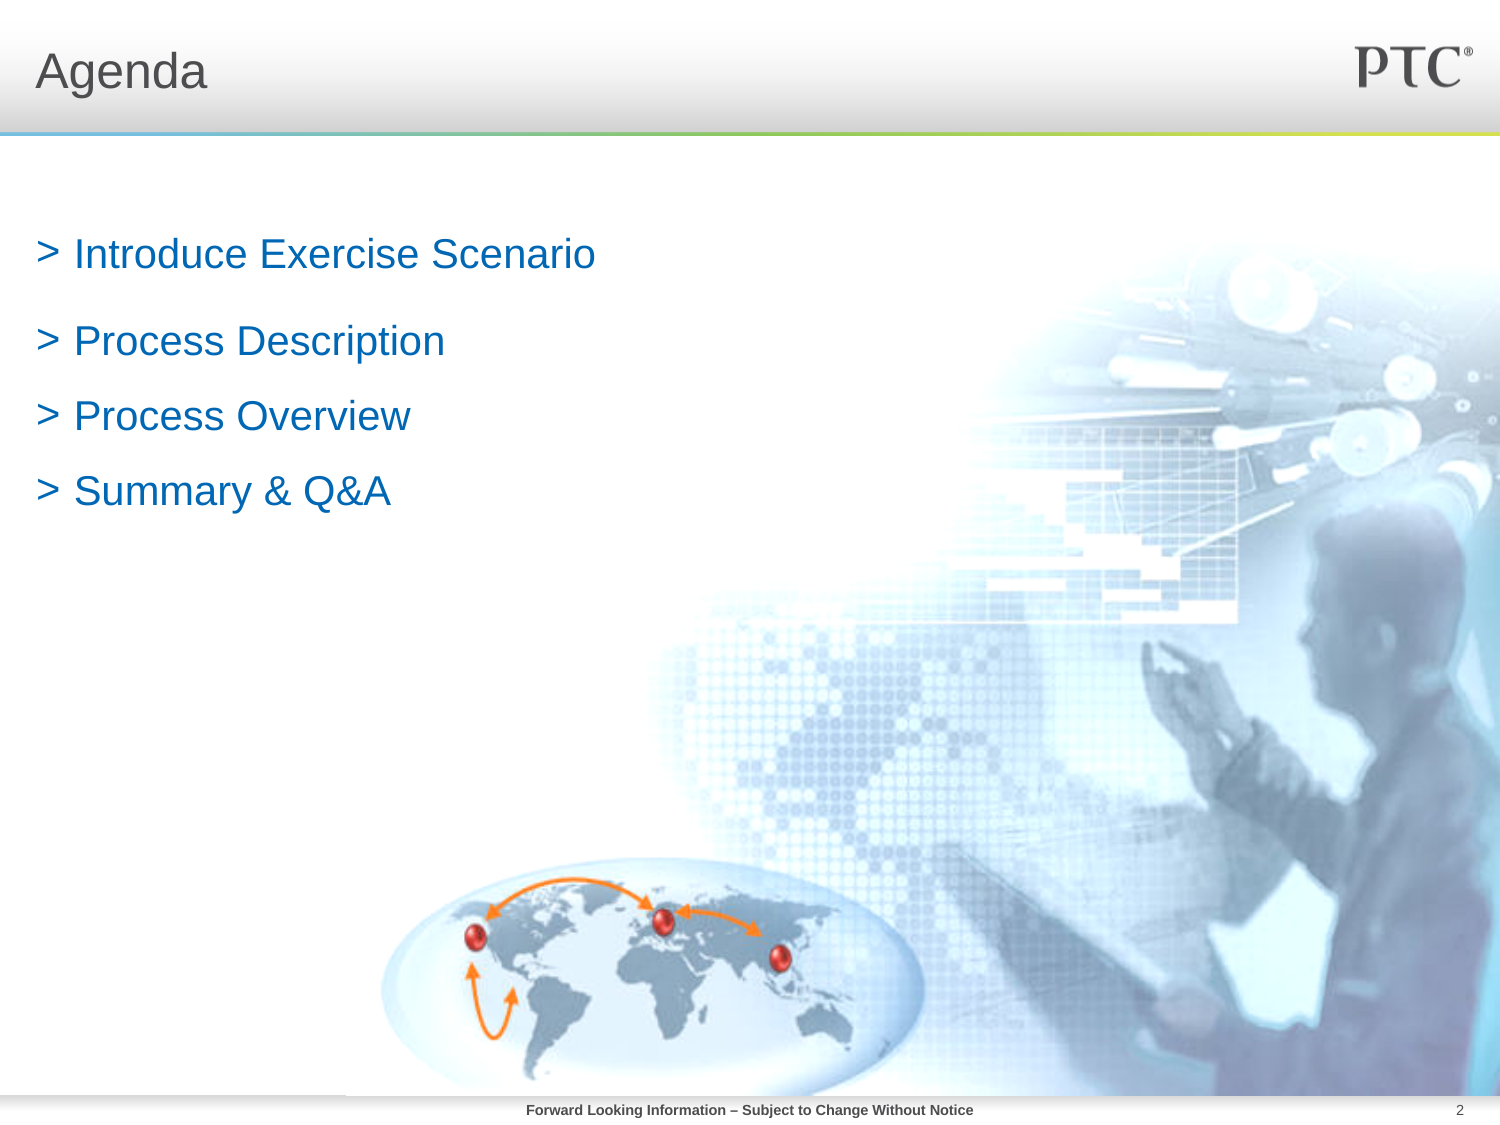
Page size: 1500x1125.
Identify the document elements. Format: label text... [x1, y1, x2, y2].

picture [0, 0, 1500, 136]
title Agenda [35, 31, 1285, 107]
picture [346, 137, 1500, 1096]
footer Forward Looking Information – Subject to Change Without Notice [381, 1104, 1119, 1119]
list Introduce Exercise Scenario Process Description Process Overview Summary & Q&A [36, 226, 341, 1052]
